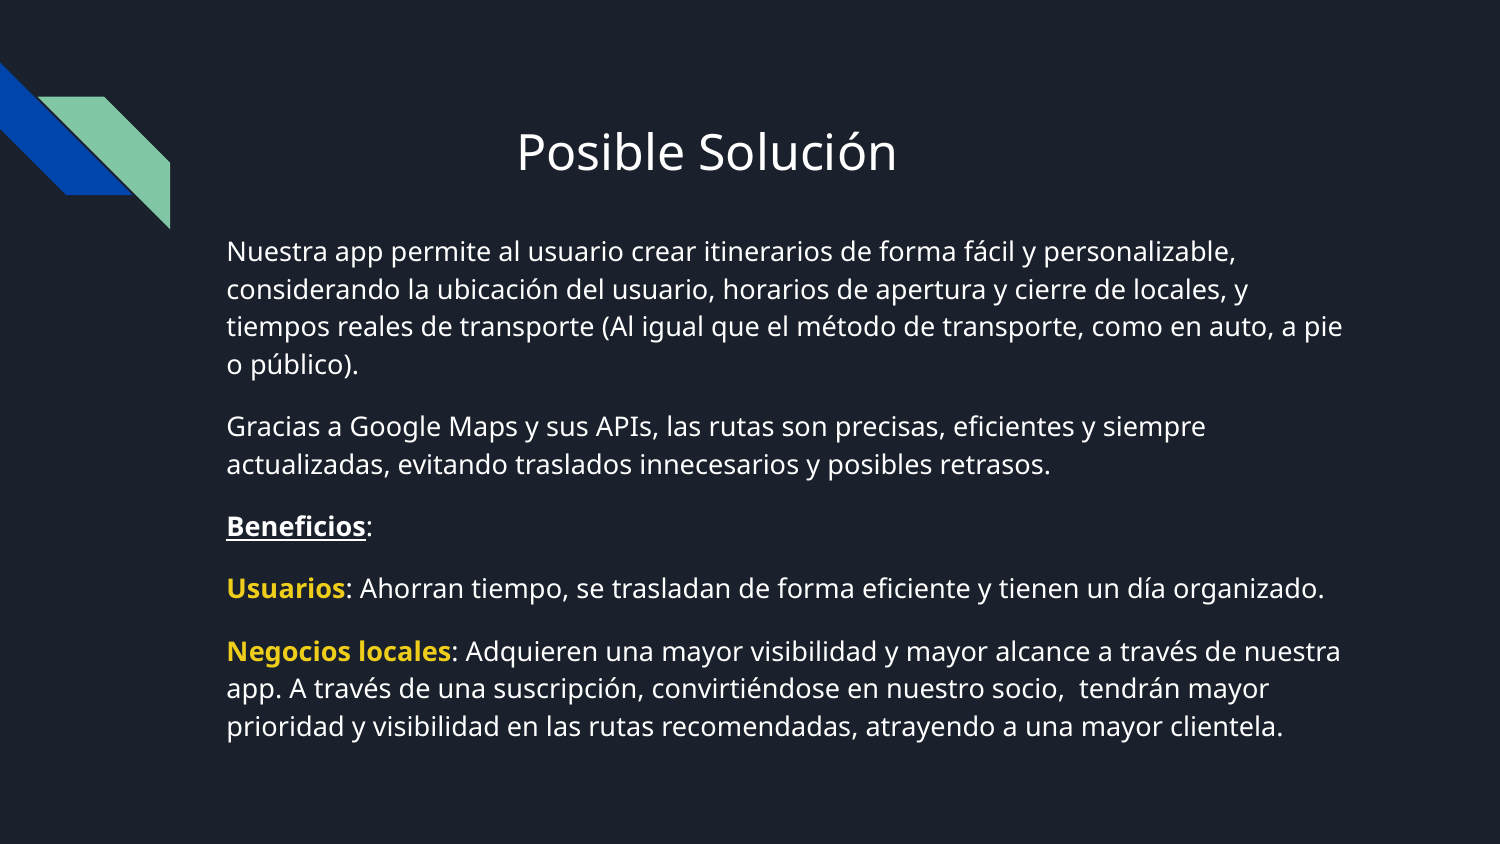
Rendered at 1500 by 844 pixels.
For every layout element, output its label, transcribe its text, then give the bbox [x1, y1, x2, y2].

title Posible Solución [501, 104, 999, 214]
list Nuestra app permite al usuario crear itinerarios de forma fácil y personalizable, considerando la ubicación del usuario, horarios de apertura y cierre de locales, y tiempos reales de transporte (Al igual que el método de transporte, como en auto, a pie o público). Gracias a Google Maps y sus APIs, las rutas son precisas, eficientes y siempre actualizadas, evitando traslados innecesarios y posibles retrasos. Beneficios: Usuarios: Ahorran tiempo, se trasladan de forma eficiente y tienen un día organizado. Negocios locales: Adquieren una mayor visibilidad y mayor alcance a través de nuestra app. A través de una suscripción, convirtiéndose en nuestro socio, tendrán mayor prioridad y visibilidad en las rutas recomendadas, atrayendo a una mayor clientela. [211, 214, 1367, 765]
